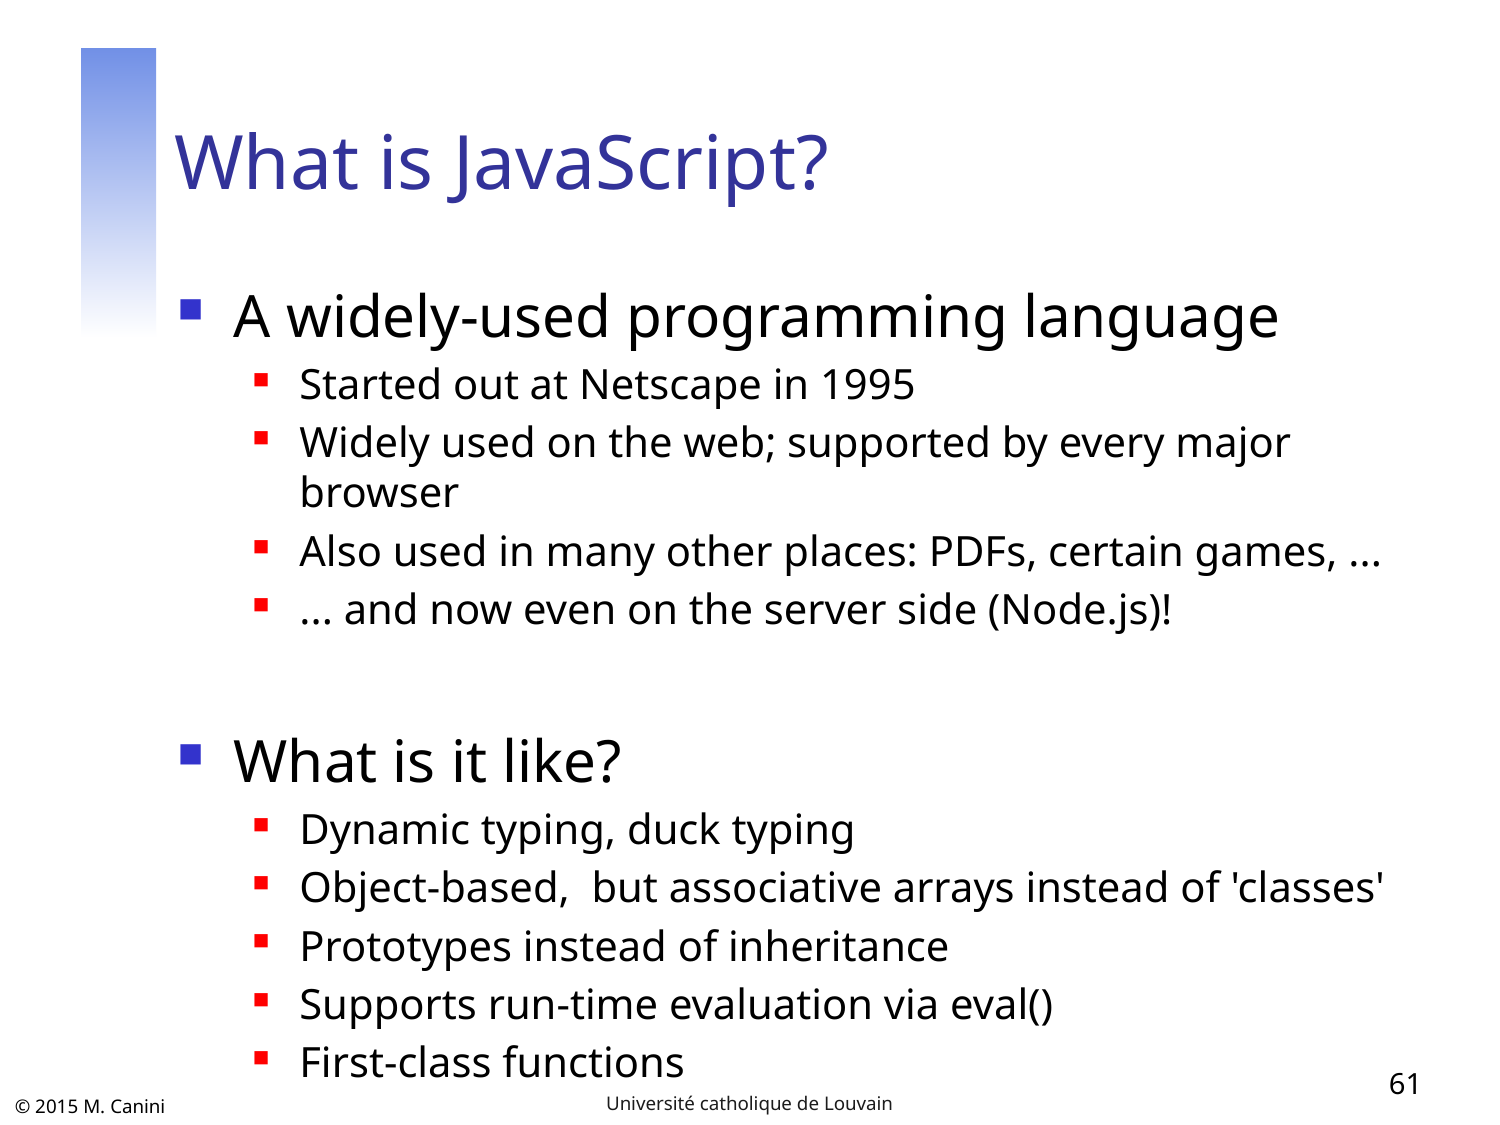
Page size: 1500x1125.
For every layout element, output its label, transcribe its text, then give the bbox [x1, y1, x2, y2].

title What is JavaScript? [158, 49, 1438, 213]
slide_number 61 [1124, 1037, 1438, 1113]
list A widely-used programming language Started out at Netscape in 1995 Widely used on the web; supported by every major browser Also used in many other places: PDFs, certain games, ... ... and now even on the server side (Node.js)! What is it like? Dynamic typing, duck typing Object-based, but associative arrays instead of 'classes' Prototypes instead of inheritance Supports run-time evaluation via eval() First-class functions [162, 271, 1438, 1054]
footer Université catholique de Louvain [512, 1083, 987, 1125]
